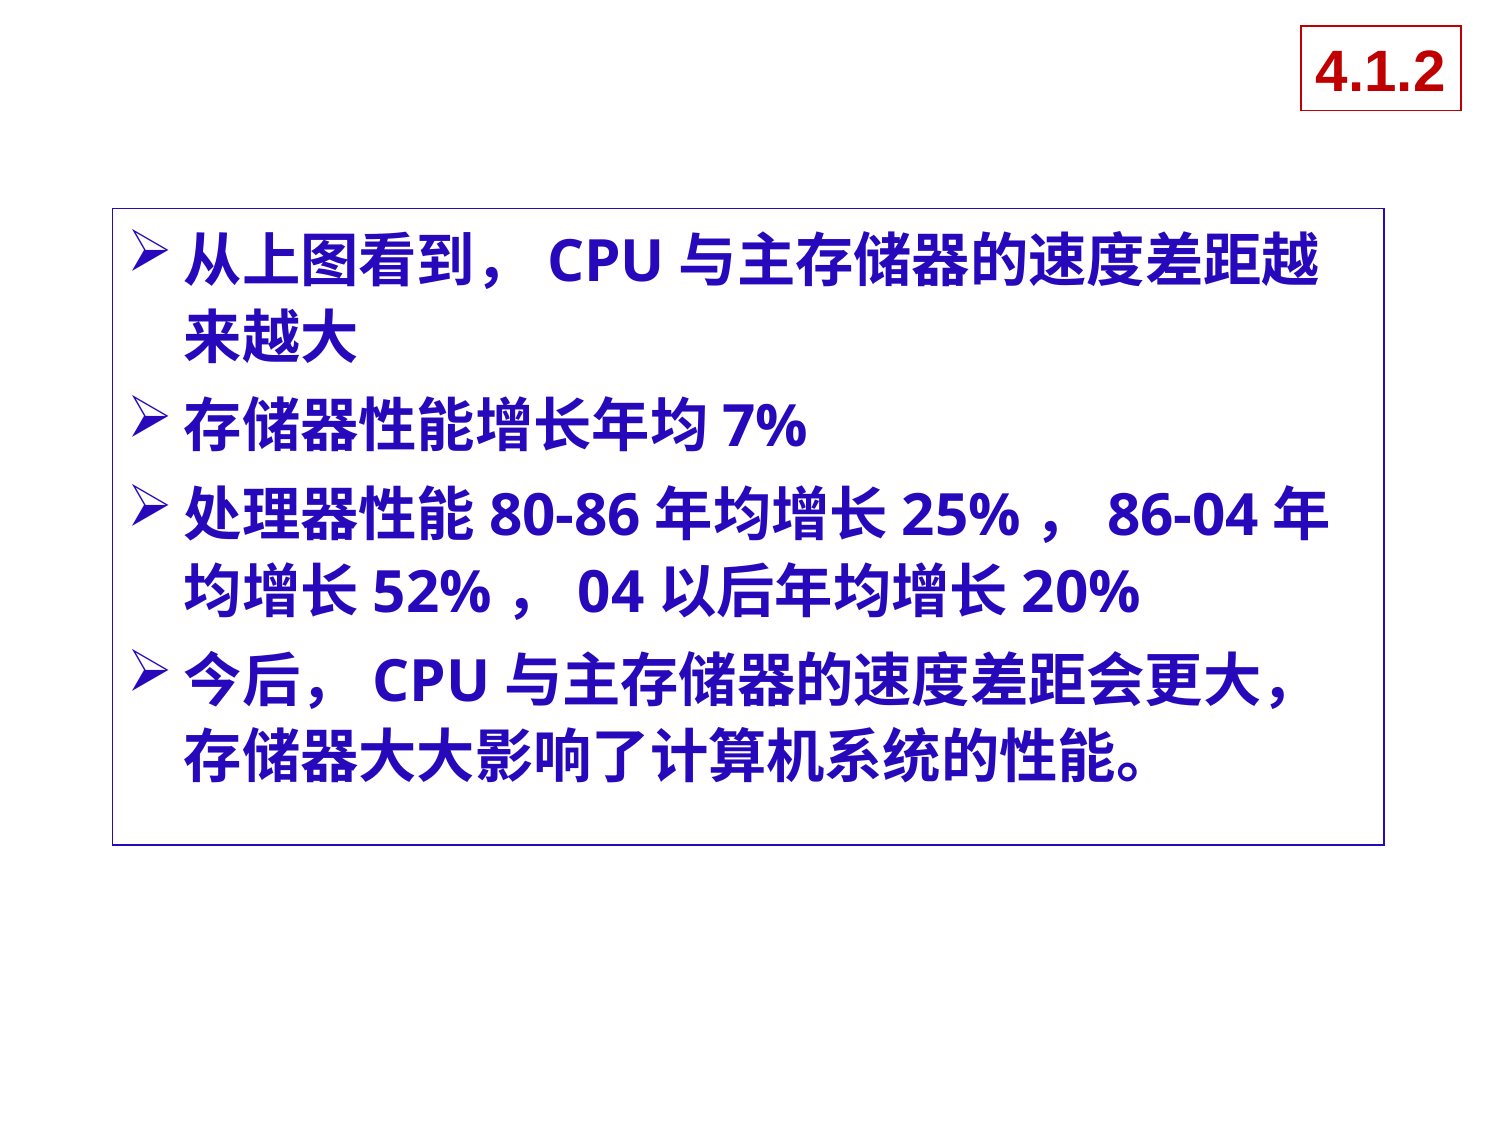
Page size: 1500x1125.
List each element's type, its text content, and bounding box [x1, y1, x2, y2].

list 从上图看到，CPU与主存储器的速度差距越来越大 存储器性能增长年均7% 处理器性能80-86年均增长25%，86-04年均增长52%，04以后年均增长20% 今后，CPU与主存储器的速度差距会更大，存储器大大影响了计算机系统的性能。 [112, 208, 1385, 846]
text_box 4.1.2 [1301, 25, 1461, 111]
